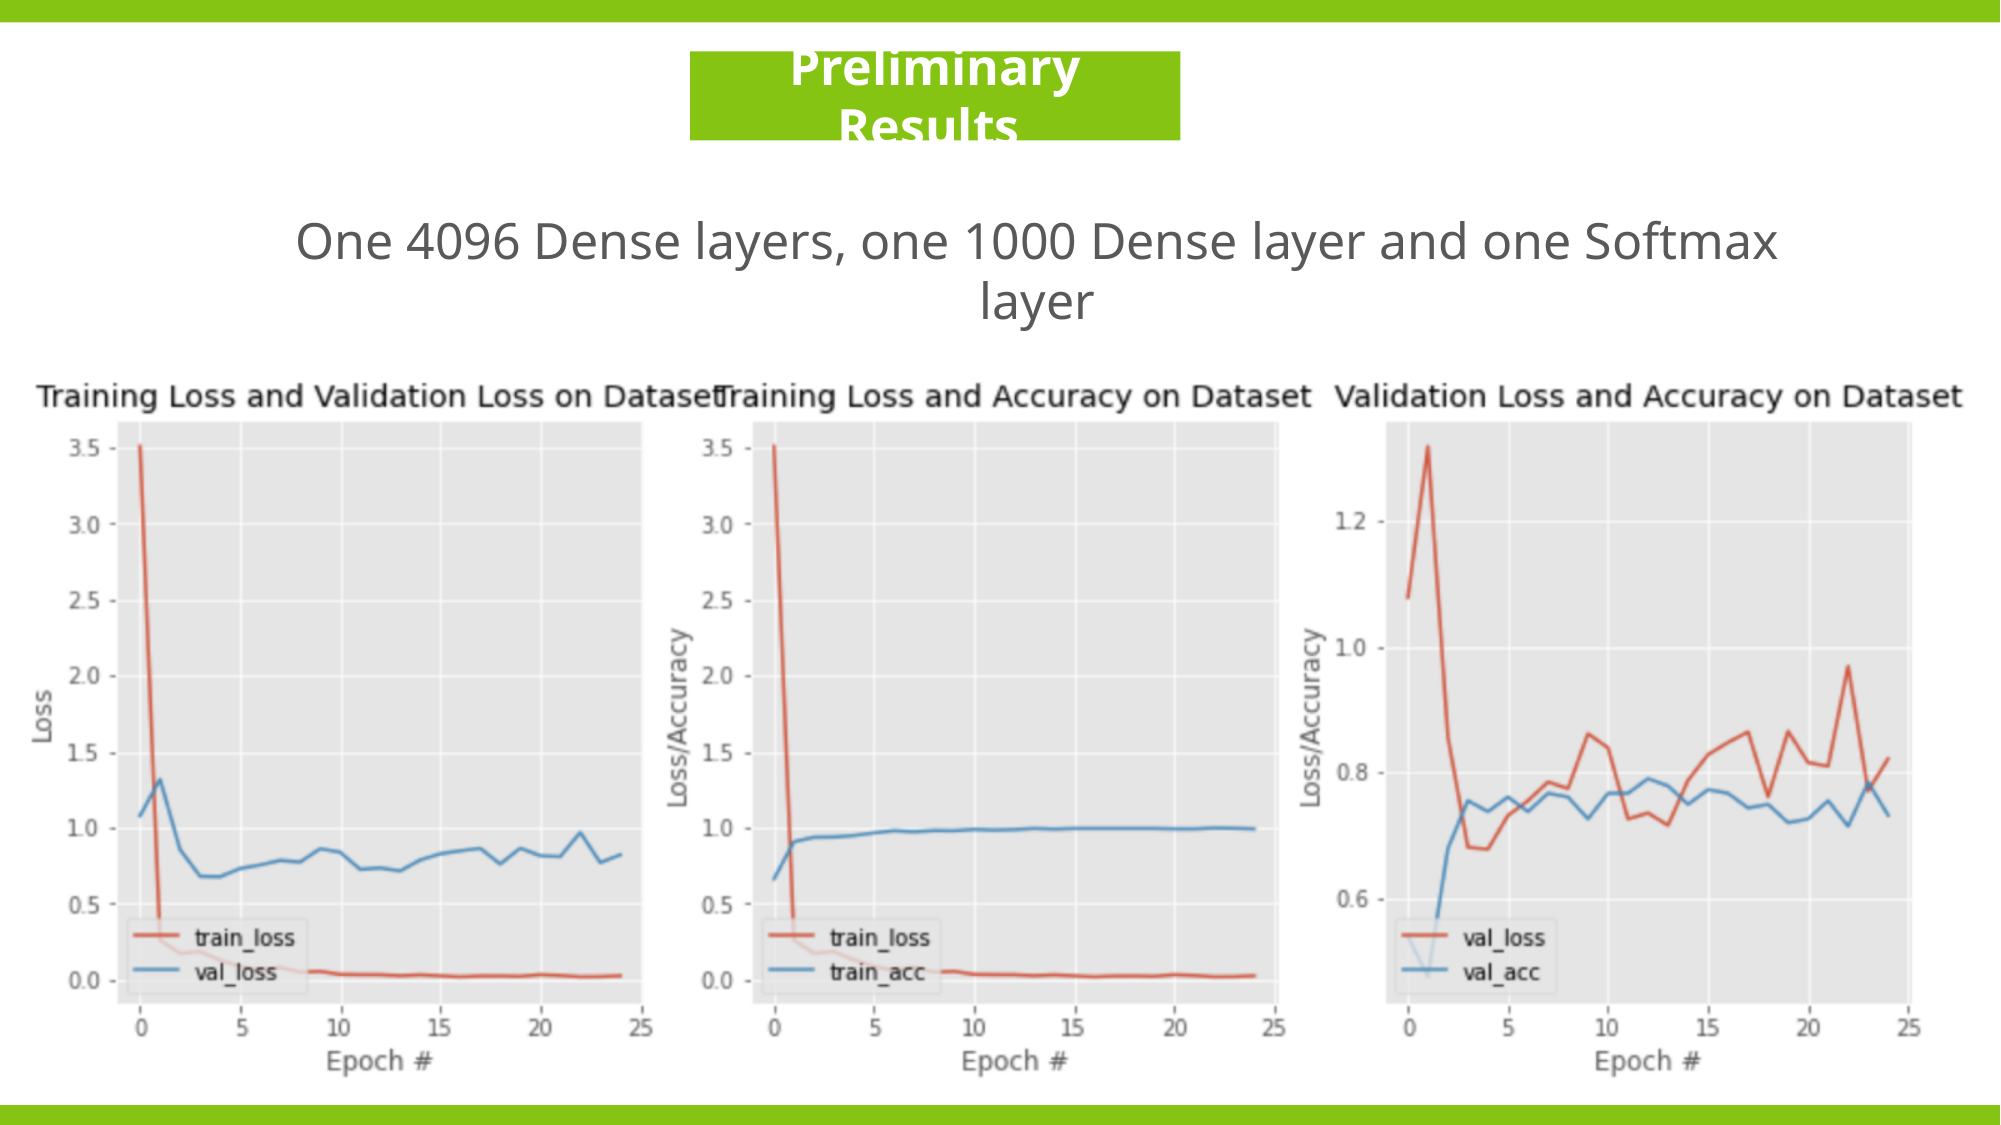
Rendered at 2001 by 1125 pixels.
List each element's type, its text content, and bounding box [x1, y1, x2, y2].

text_box [0, 0, 2000, 23]
text_box Preliminary Results [689, 50, 1181, 141]
text_box [0, 1105, 2000, 1125]
picture [0, 362, 2000, 1105]
text_box One 4096 Dense layers, one 1000 Dense layer and one Softmax layer [157, 202, 1843, 338]
